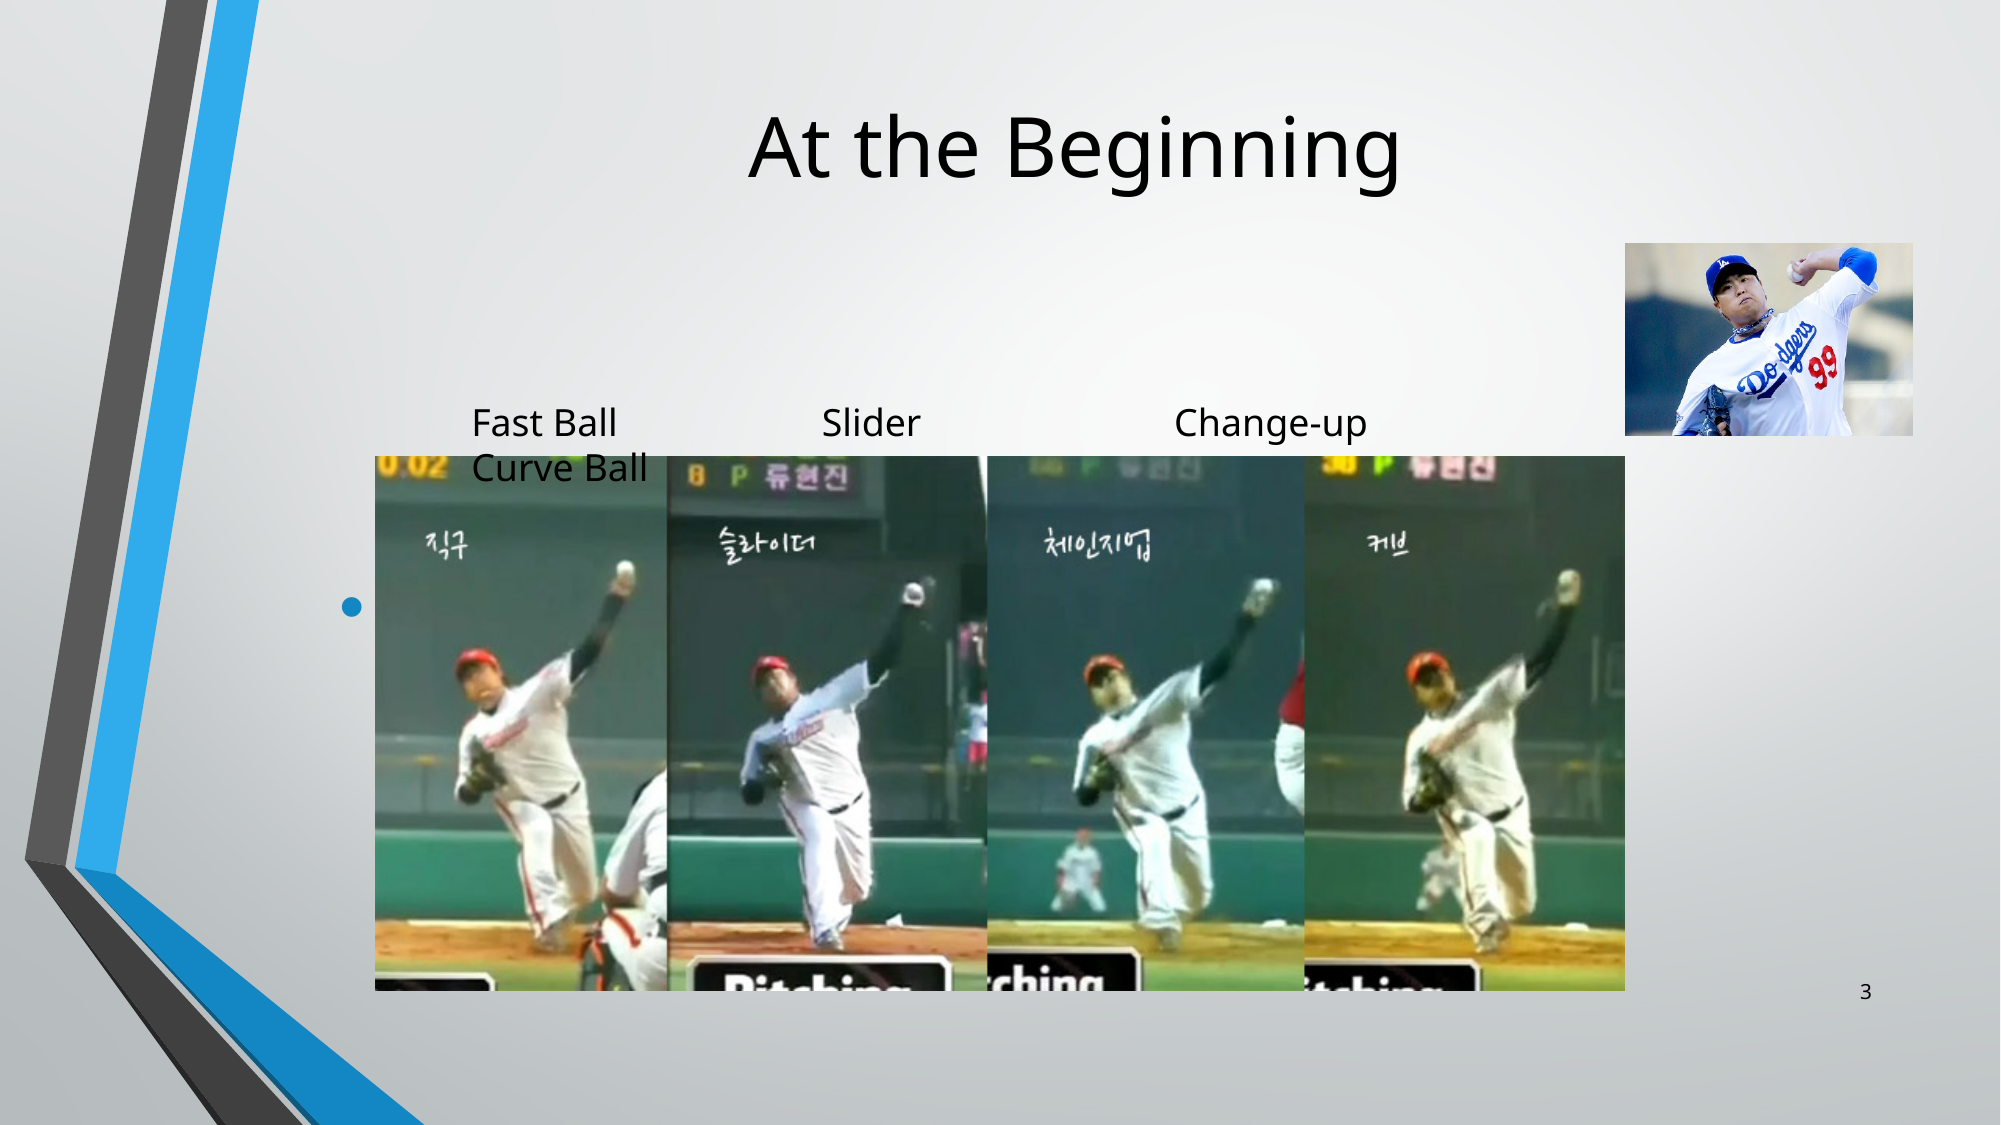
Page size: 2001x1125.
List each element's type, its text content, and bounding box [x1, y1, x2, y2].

picture [374, 455, 1626, 991]
slide_number 3 [1796, 962, 1887, 1023]
text_box Fast Ball Slider Change-up Curve Ball [456, 391, 1591, 455]
list Hyun-Jin Ryu (Los Angeles Dodgers) [324, 208, 1675, 1005]
picture [1624, 243, 1914, 436]
title At the Beginning [254, 0, 1898, 288]
